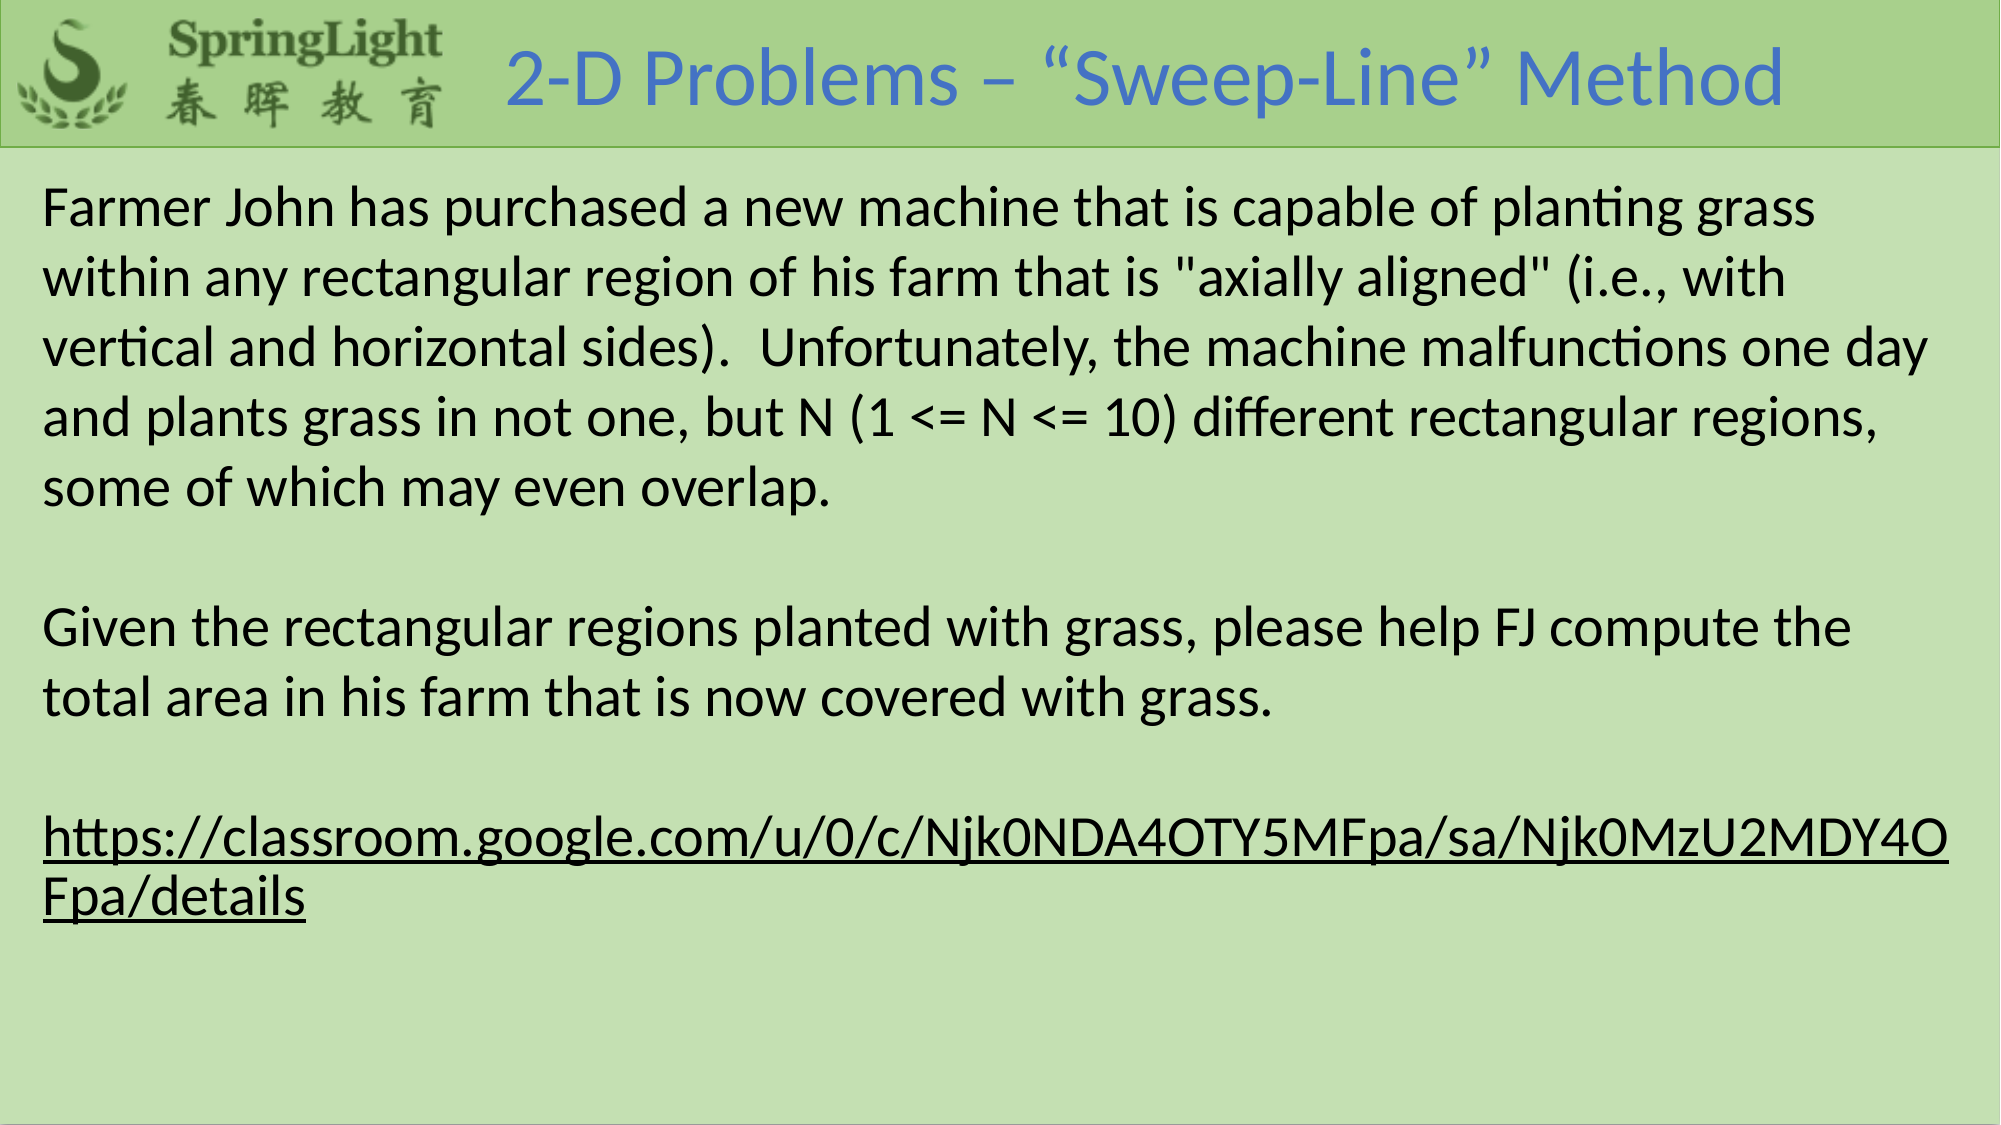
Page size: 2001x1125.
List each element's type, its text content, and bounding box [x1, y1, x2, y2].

text_box Farmer John has purchased a new machine that is capable of planting grass within any rectangular region of his farm that is "axially aligned" (i.e., with vertical and horizontal sides). Unfortunately, the machine malfunctions one day and plants grass in not one, but N (1 <= N <= 10) different rectangular regions, some of which may even overlap. Given the rectangular regions planted with grass, please help FJ compute the total area in his farm that is now covered with grass. https://classroom.google.com/u/0/c/Njk0NDA4OTY5MFpa/sa/Njk0MzU2MDY4OFpa/details [27, 160, 1972, 1025]
picture [11, 12, 454, 134]
text_box [0, 0, 2000, 147]
text_box [0, 147, 2000, 1124]
text_box 2-D Problems – “Sweep-Line” Method [489, 15, 1980, 131]
